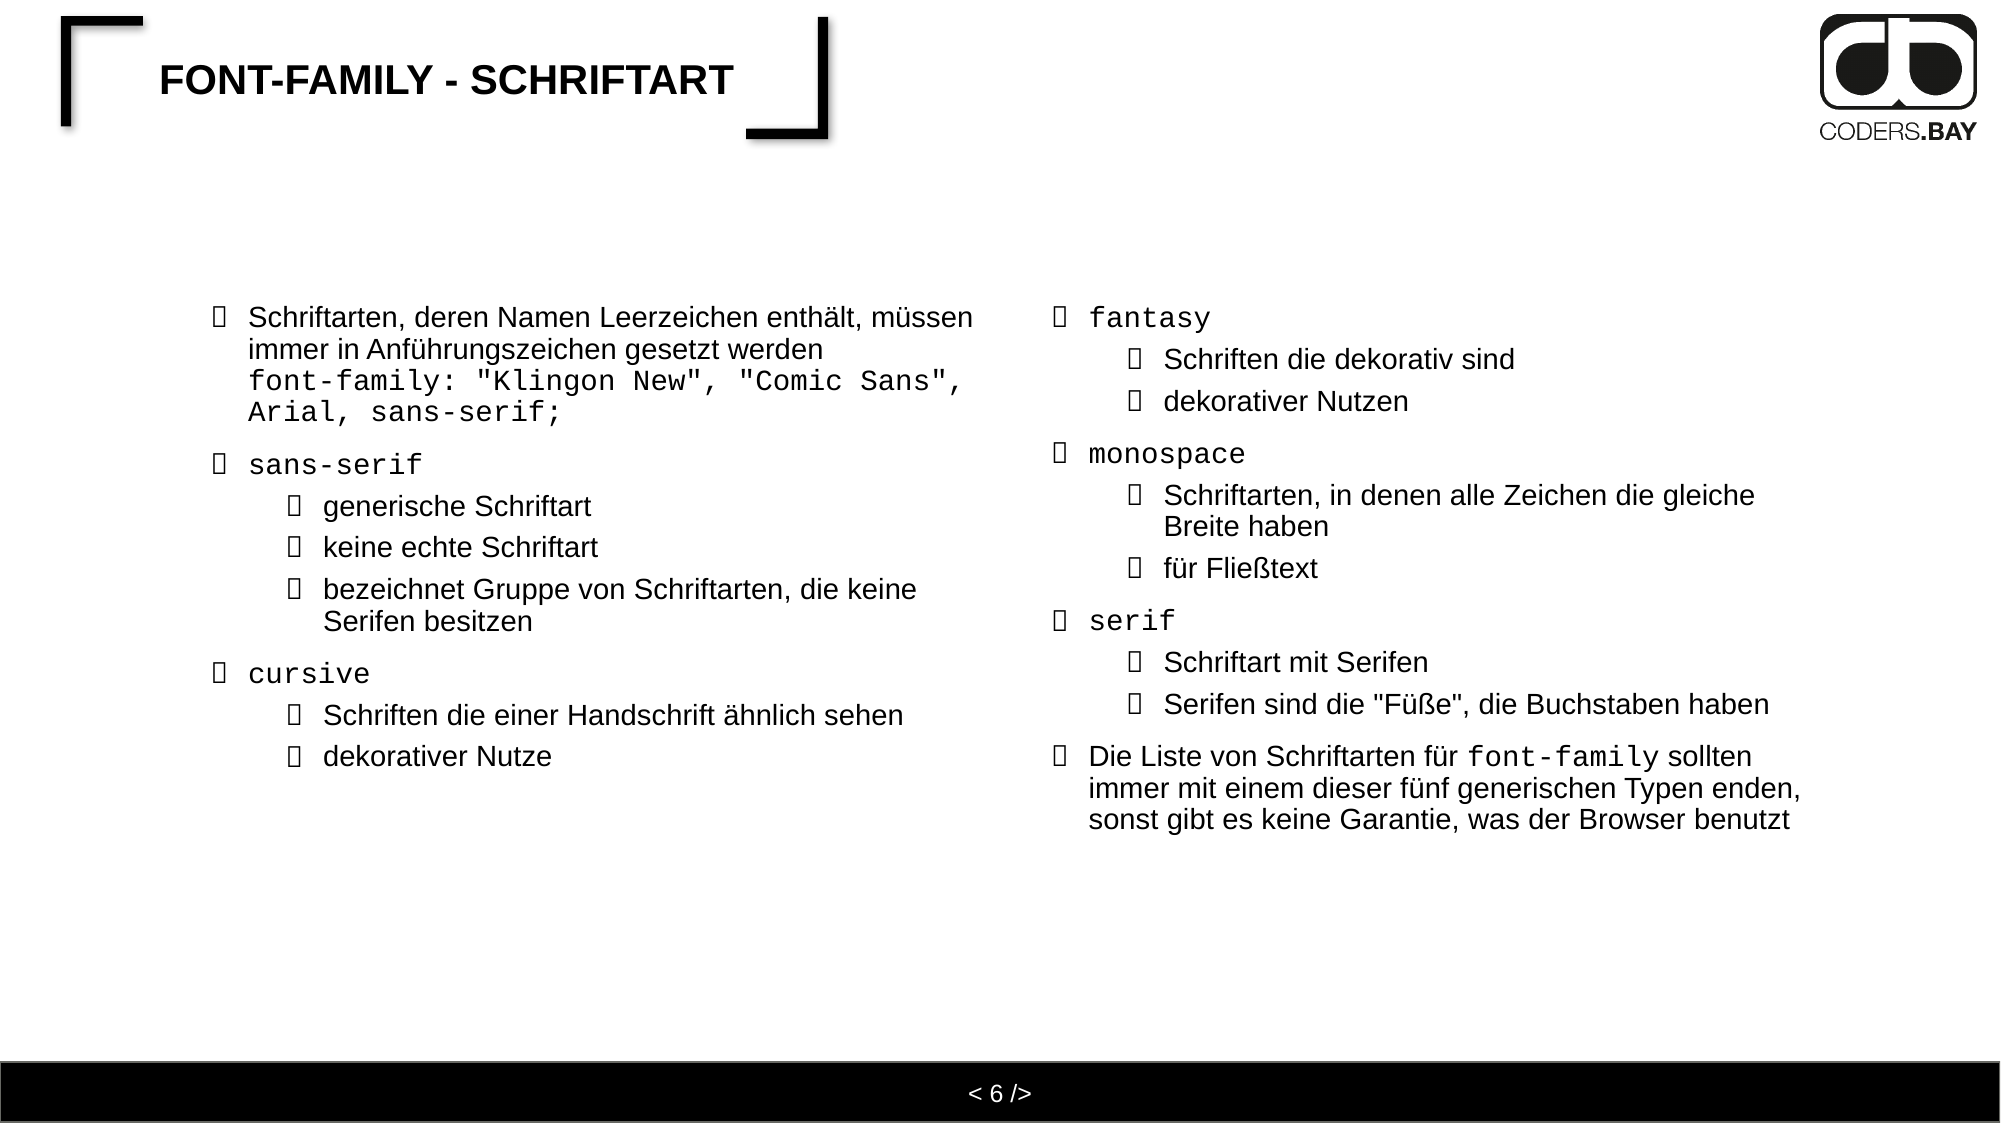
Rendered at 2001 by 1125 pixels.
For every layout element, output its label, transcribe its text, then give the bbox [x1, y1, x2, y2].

picture [1820, 14, 1977, 140]
list Schriftarten, deren Namen Leerzeichen enthält, müssen immer in Anführungszeichen gesetzt werden font-family: "Klingon New", "Comic Sans", Arial, sans-serif; sans-serif generische Schriftart keine echte Schriftart bezeichnet Gruppe von Schriftarten, die keine Serifen besitzen cursive Schriften die einer Handschrift ähnlich sehen dekorativer Nutze fantasy Schriften die dekorativ sind dekorativer Nutzen monospace Schriftarten, in denen alle Zeichen die gleiche Breite haben für Fließtext serif Schriftart mit Serifen Serifen sind die "Füße", die Buchstaben haben Die Liste von Schriftarten für font-family sollten immer mit einem dieser fünf generischen Typen enden, sonst gibt es keine Garantie, was der Browser benutzt [195, 295, 1848, 861]
title font-family - Schriftart [79, 36, 814, 127]
